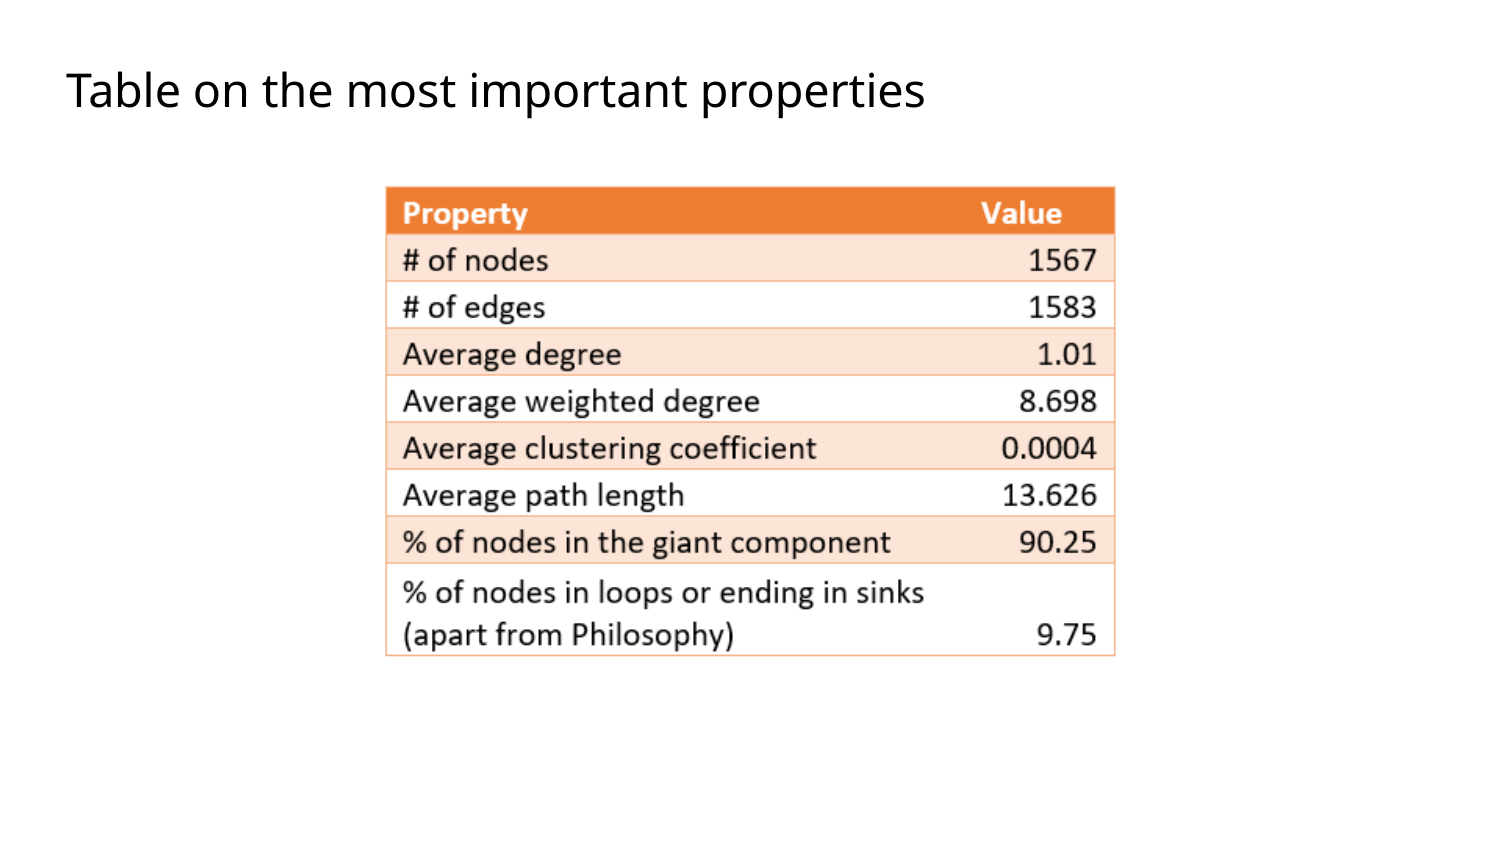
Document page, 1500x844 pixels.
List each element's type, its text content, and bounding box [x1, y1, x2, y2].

picture [370, 174, 1130, 669]
title Table on the most important properties [51, 42, 1449, 137]
